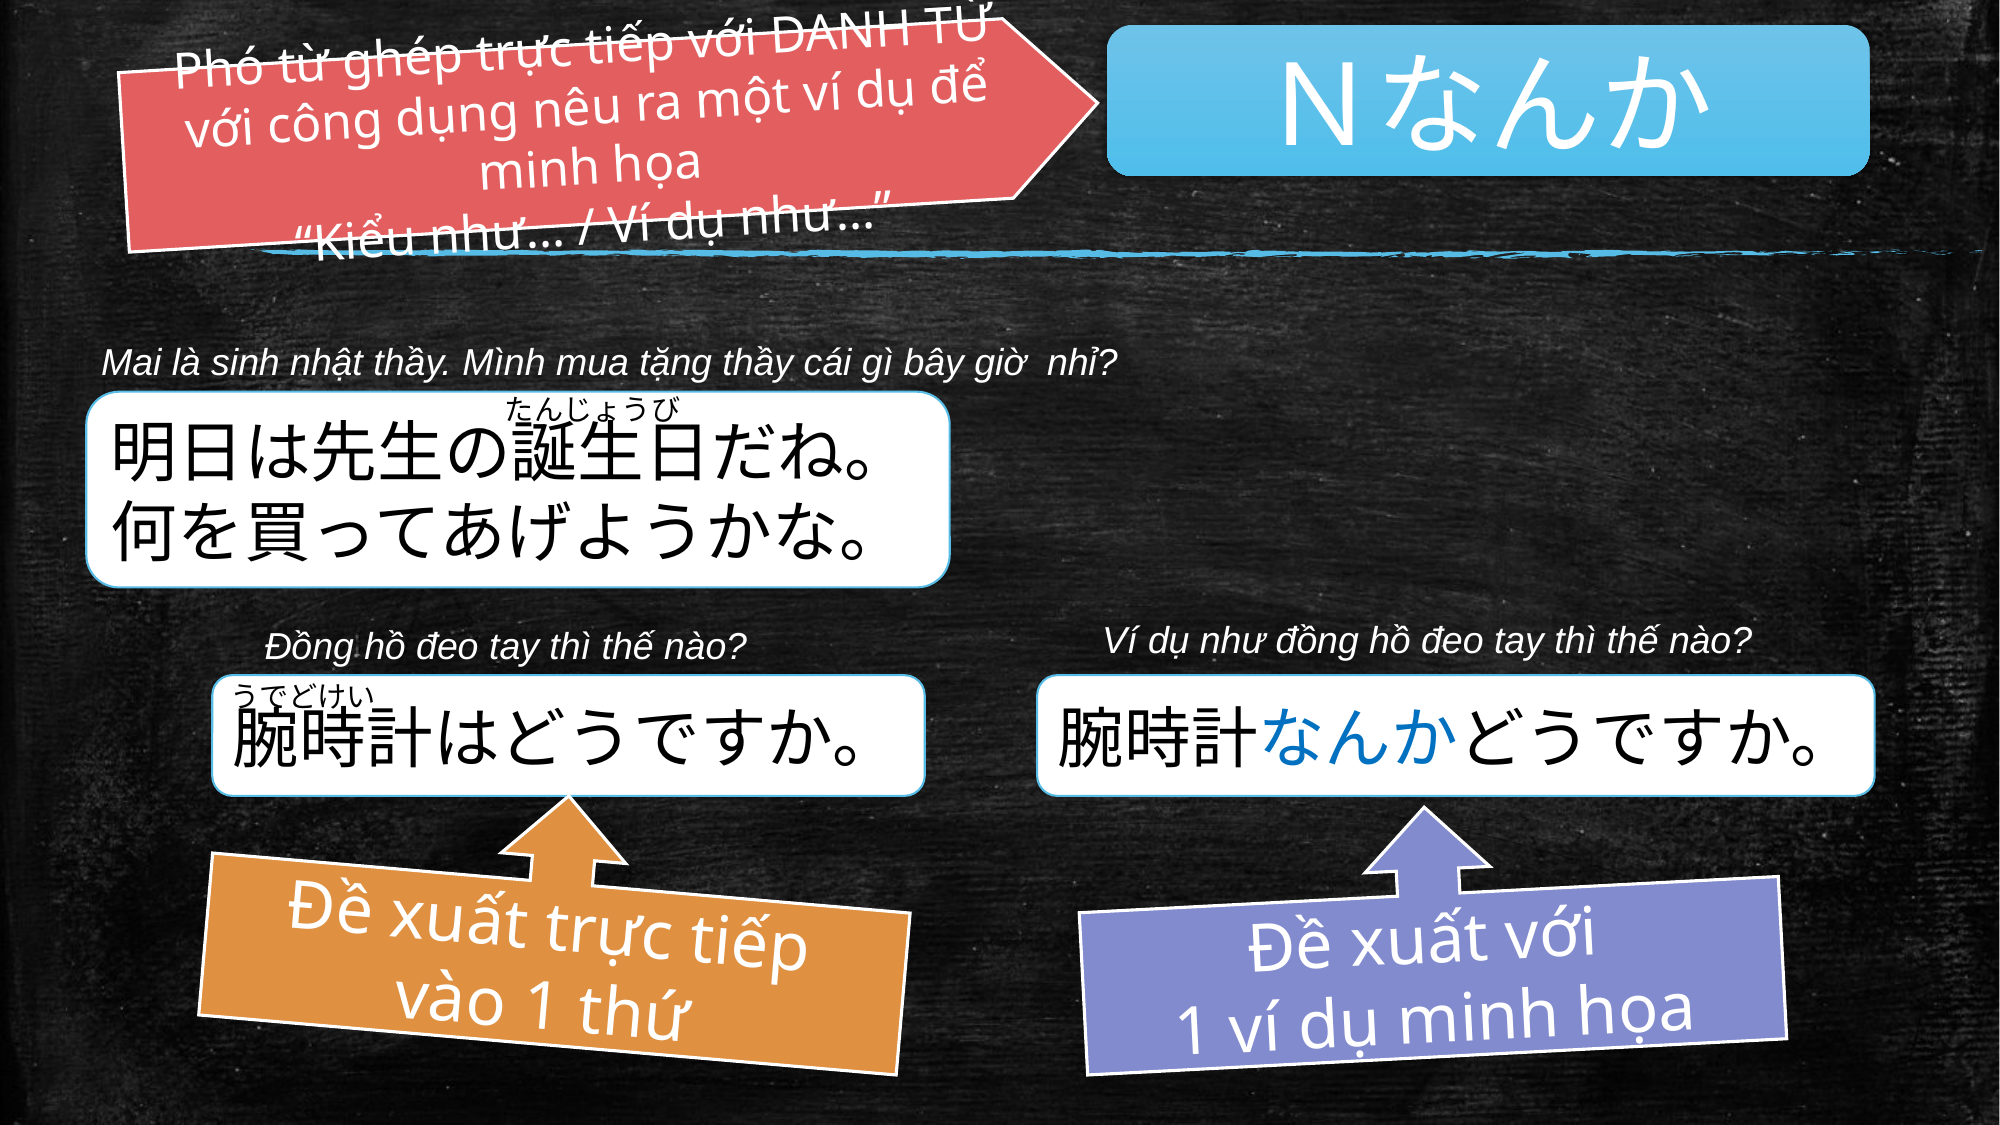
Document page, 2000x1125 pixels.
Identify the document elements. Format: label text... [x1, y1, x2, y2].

text_box Ｎなんか [1106, 24, 1870, 176]
text_box Đề xuất trực tiếp vào 1 thứ [197, 793, 912, 1077]
text_box Đề xuất với 1 ví dụ minh họa [1077, 805, 1789, 1077]
text_box 明日は先生の誕生日だね。 何を買ってあげようかな。 [85, 390, 951, 589]
text_box 腕時計はどうですか。 [211, 674, 926, 797]
text_box 腕時計なんかどうですか。 [1036, 674, 1876, 797]
text_box Mai là sinh nhật thầy. Mình mua tặng thầy cái gì bây giờ nhỉ? [85, 329, 1163, 391]
text_box たんじょうび [486, 377, 726, 442]
text_box Đồng hồ đeo tay thì thế nào? [249, 614, 813, 675]
text_box Phó từ ghép trực tiếp với DANH TỪ với công dụng nêu ra một ví dụ để minh họa “Kiểu như… / Ví dụ như…” [116, 17, 1098, 254]
text_box うでどけい [211, 664, 401, 729]
text_box Ví dụ như đồng hồ đeo tay thì thế nào? [1086, 607, 1801, 669]
